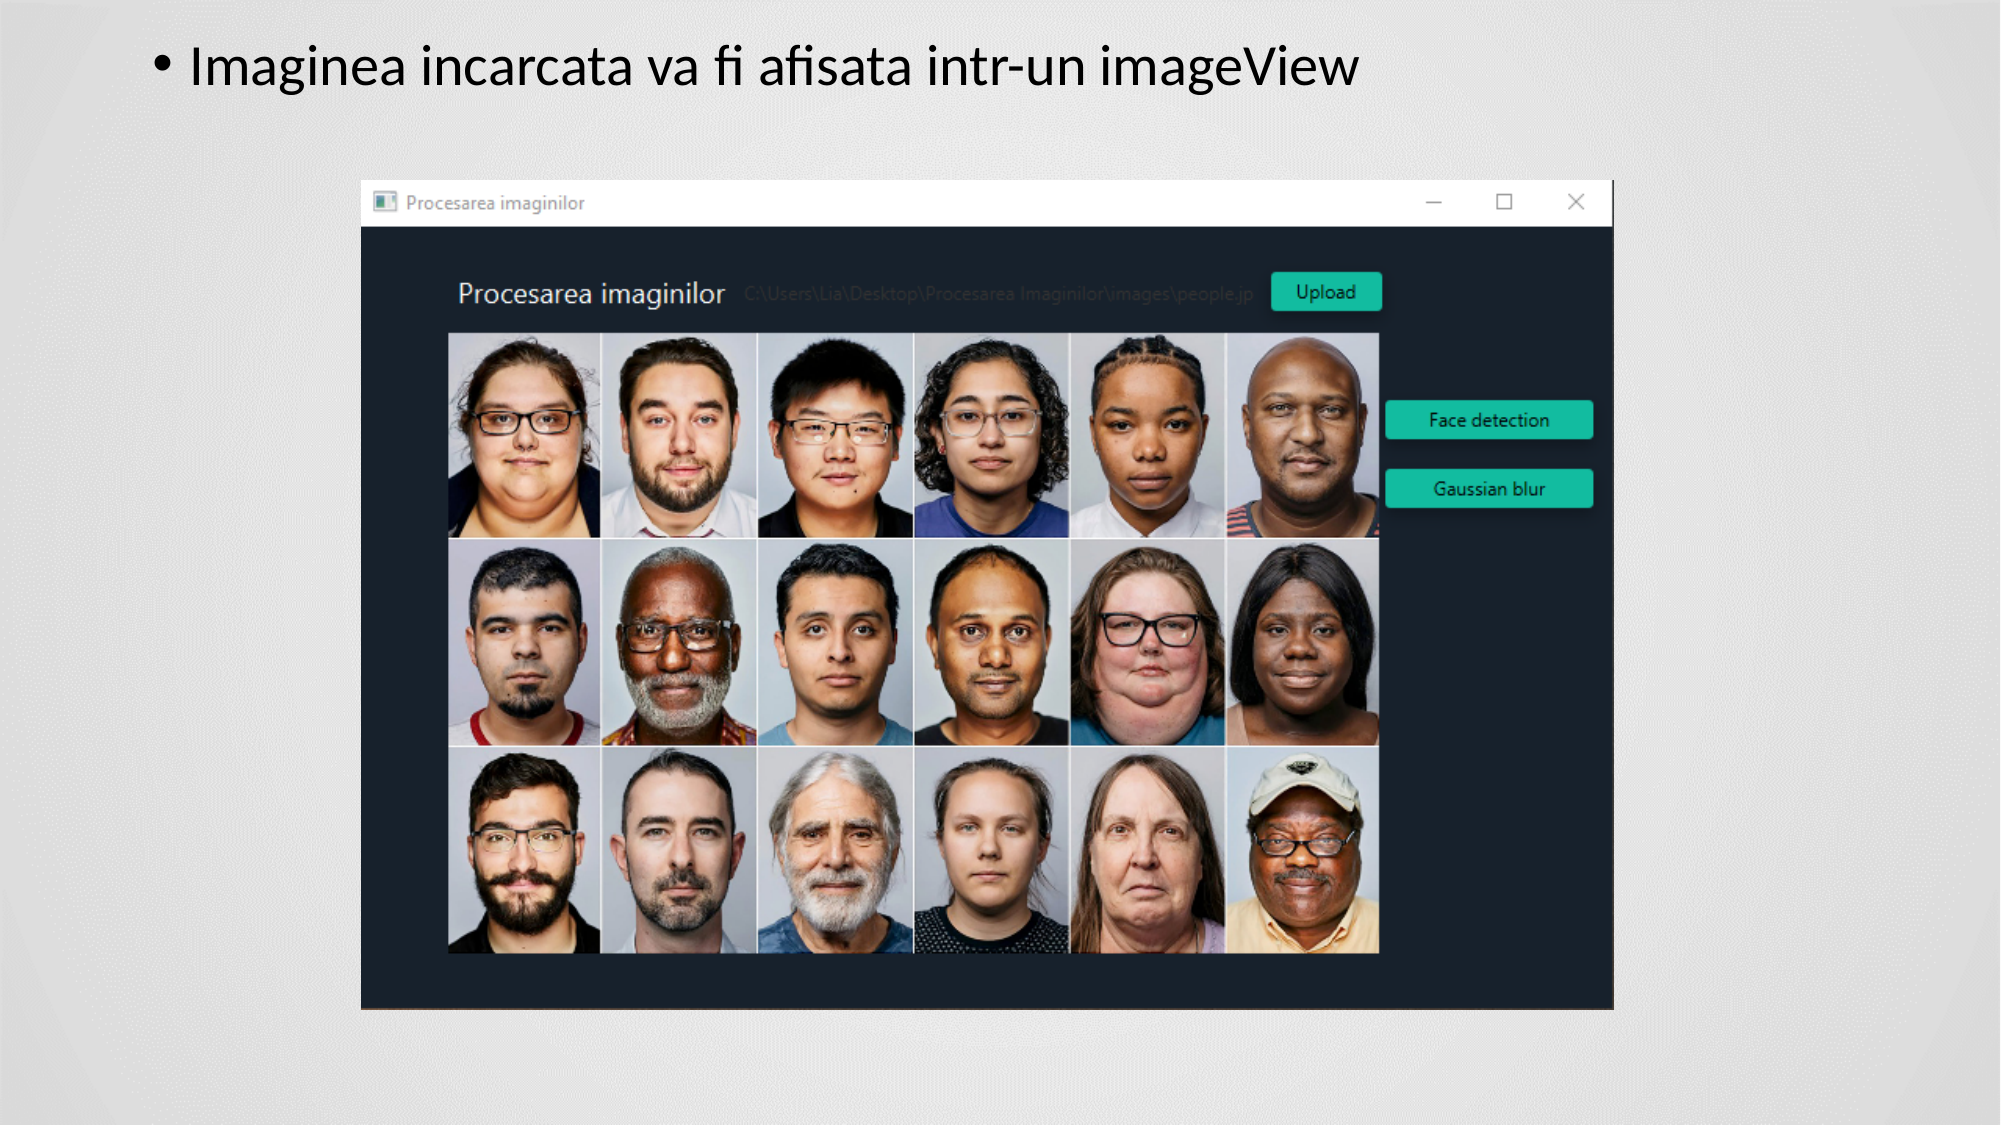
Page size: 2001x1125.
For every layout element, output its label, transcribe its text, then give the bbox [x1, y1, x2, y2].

list Imaginea incarcata va fi afisata intr-un imageView [137, 27, 1863, 456]
picture [0, 0, 2001, 1125]
